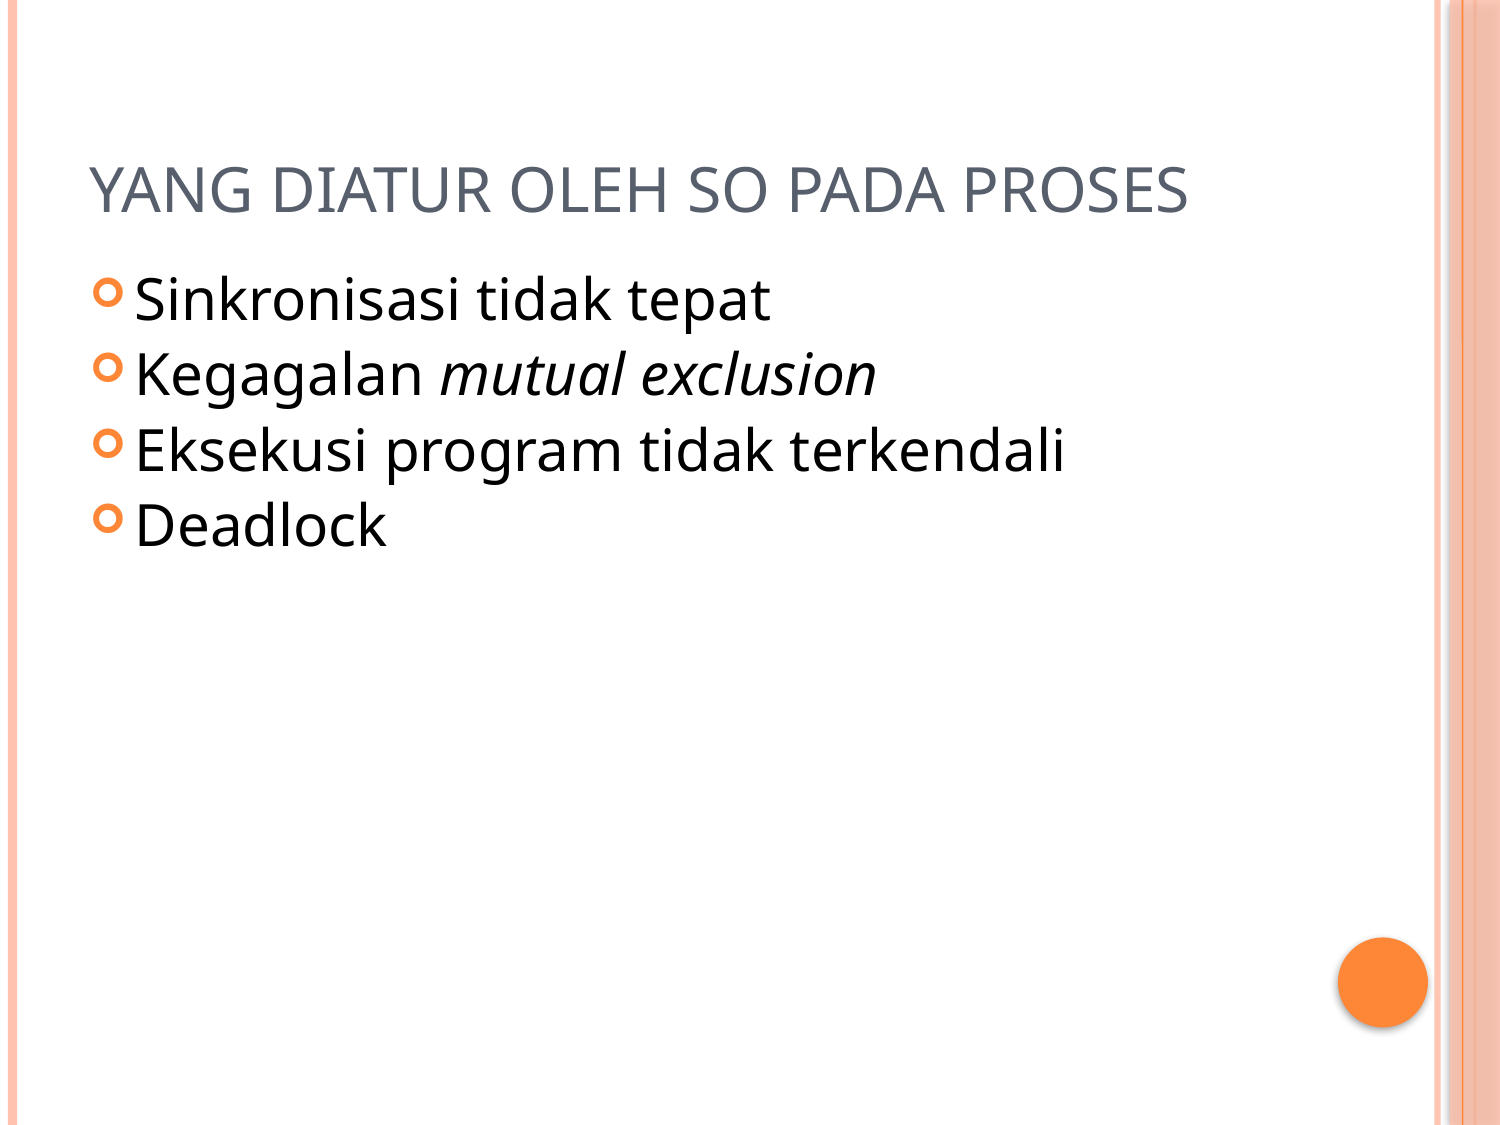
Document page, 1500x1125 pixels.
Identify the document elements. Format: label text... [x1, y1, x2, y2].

title Yang diatur oleh SO pada proses [75, 45, 1300, 233]
list Sinkronisasi tidak tepat Kegagalan mutual exclusion Eksekusi program tidak terkendali Deadlock [75, 262, 1300, 1062]
